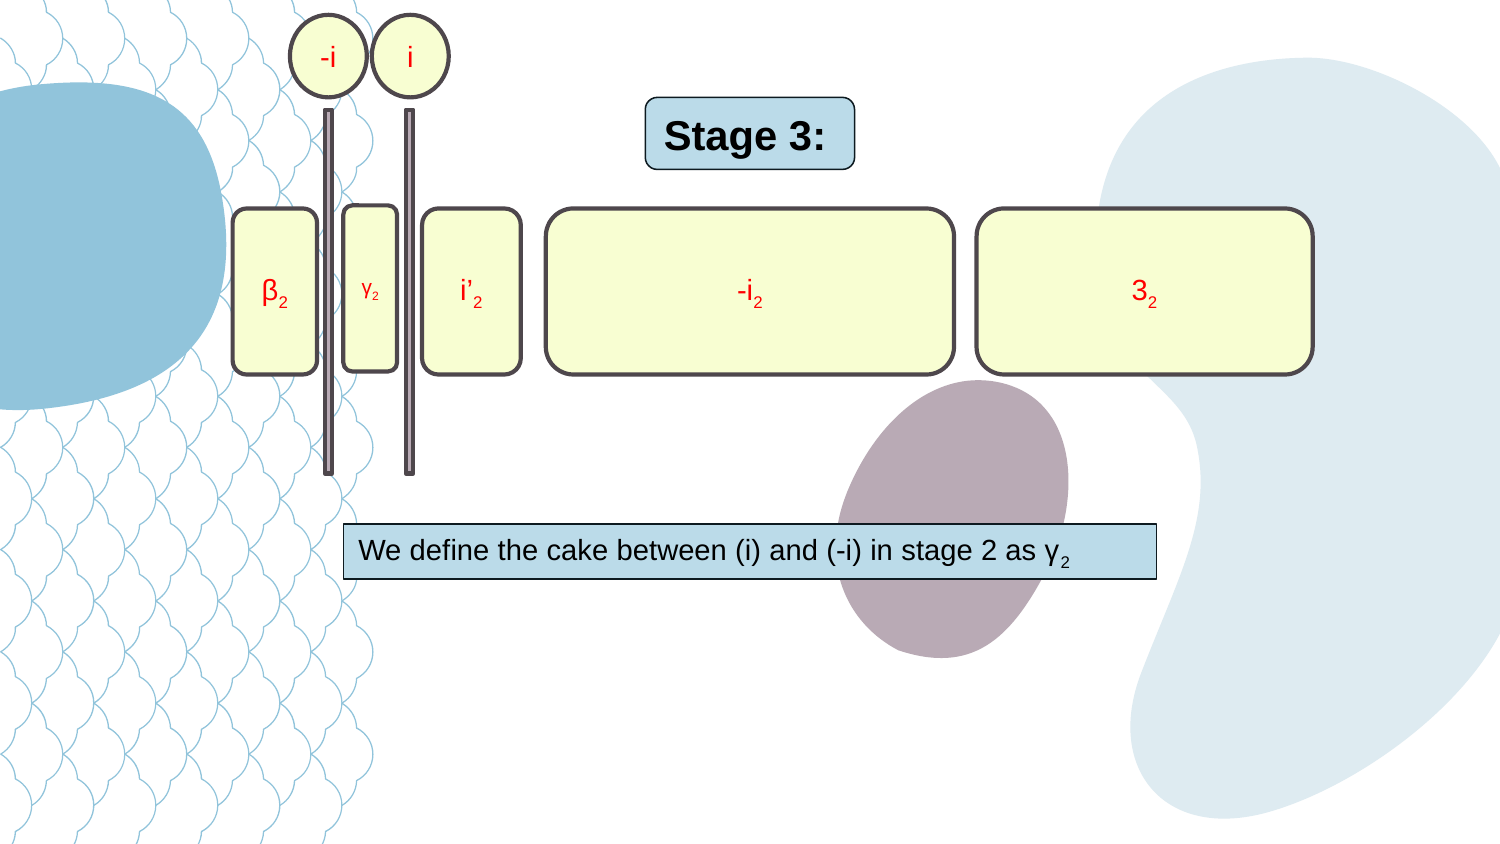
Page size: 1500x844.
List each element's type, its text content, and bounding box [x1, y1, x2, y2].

text_box β2 [232, 208, 318, 375]
text_box i [371, 14, 449, 98]
text_box i’2 [422, 208, 521, 375]
text_box -i2 [545, 208, 955, 375]
text_box [324, 109, 333, 474]
text_box [405, 109, 414, 474]
text_box Stage 3: [645, 97, 855, 170]
text_box γ2 [343, 205, 398, 372]
text_box -i [289, 14, 367, 98]
text_box 32 [976, 208, 1313, 375]
text_box We define the cake between (i) and (-i) in stage 2 as γ2 [343, 524, 1157, 579]
